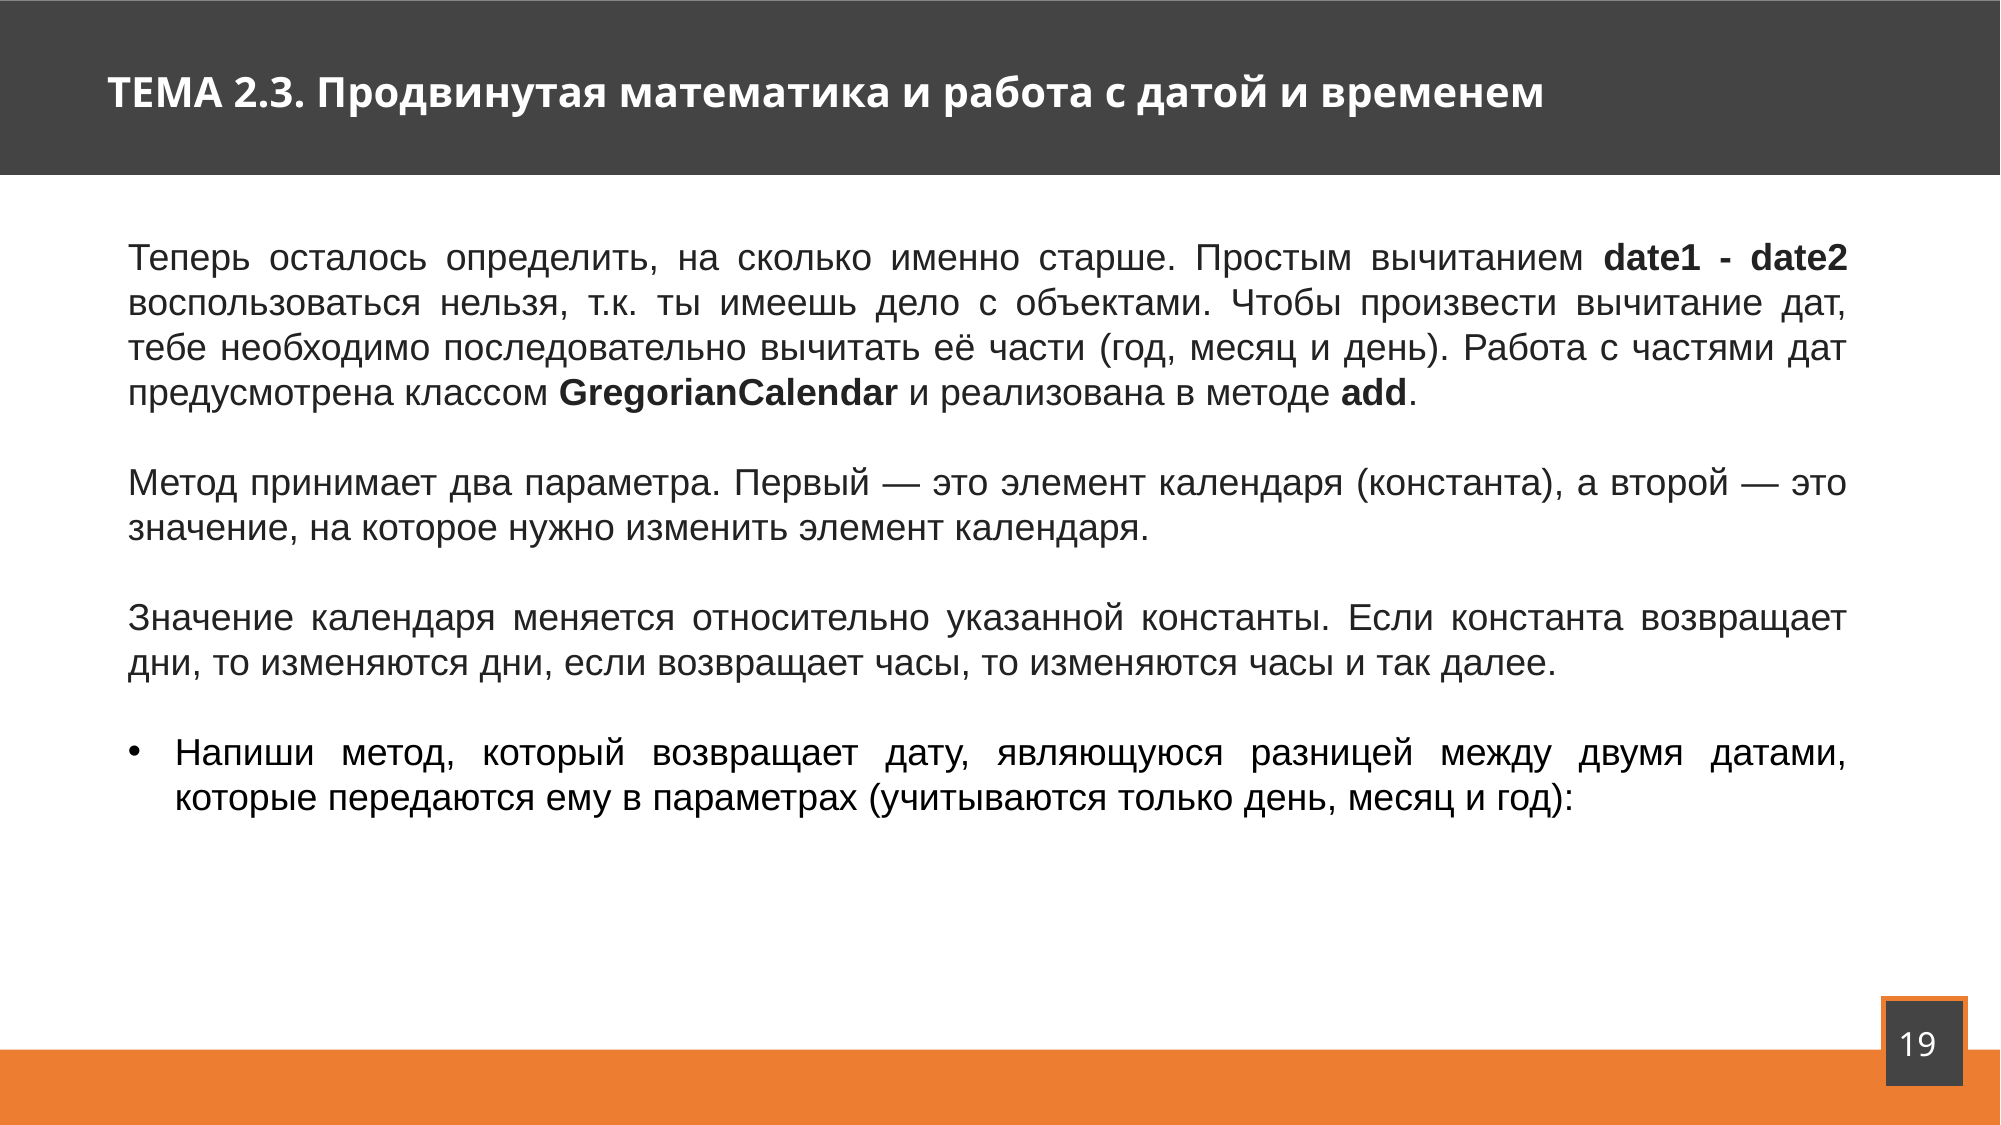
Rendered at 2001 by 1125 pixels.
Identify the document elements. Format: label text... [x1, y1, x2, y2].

text_box [0, 0, 2000, 176]
text_box 19 [1883, 1015, 1966, 1071]
text_box [0, 1049, 2000, 1125]
text_box [1883, 998, 1967, 1089]
text_box ТЕМА 2.3. Продвинутая математика и работа с датой и временем [92, 54, 1884, 124]
text_box Теперь осталось определить, на сколько именно старше. Простым вычитанием date1 - date2 воспользоваться нельзя, т.к. ты имеешь дело с объектами. Чтобы произвести вычитание дат, тебе необходимо последовательно вычитать её части (год, месяц и день). Работа с частями дат предусмотрена классом GregorianCalendar и реализована в методе add. Метод принимает два параметра. Первый — это элемент календаря (константа), а второй — это значение, на которое нужно изменить элемент календаря. Значение календаря меняется относительно указанной константы. Если константа возвращает дни, то изменяются дни, если возвращает часы, то изменяются часы и так далее. Напиши метод, который возвращает дату, являющуюся разницей между двумя датами, которые передаются ему в параметрах (учитываются только день, месяц и год): [113, 225, 1864, 826]
